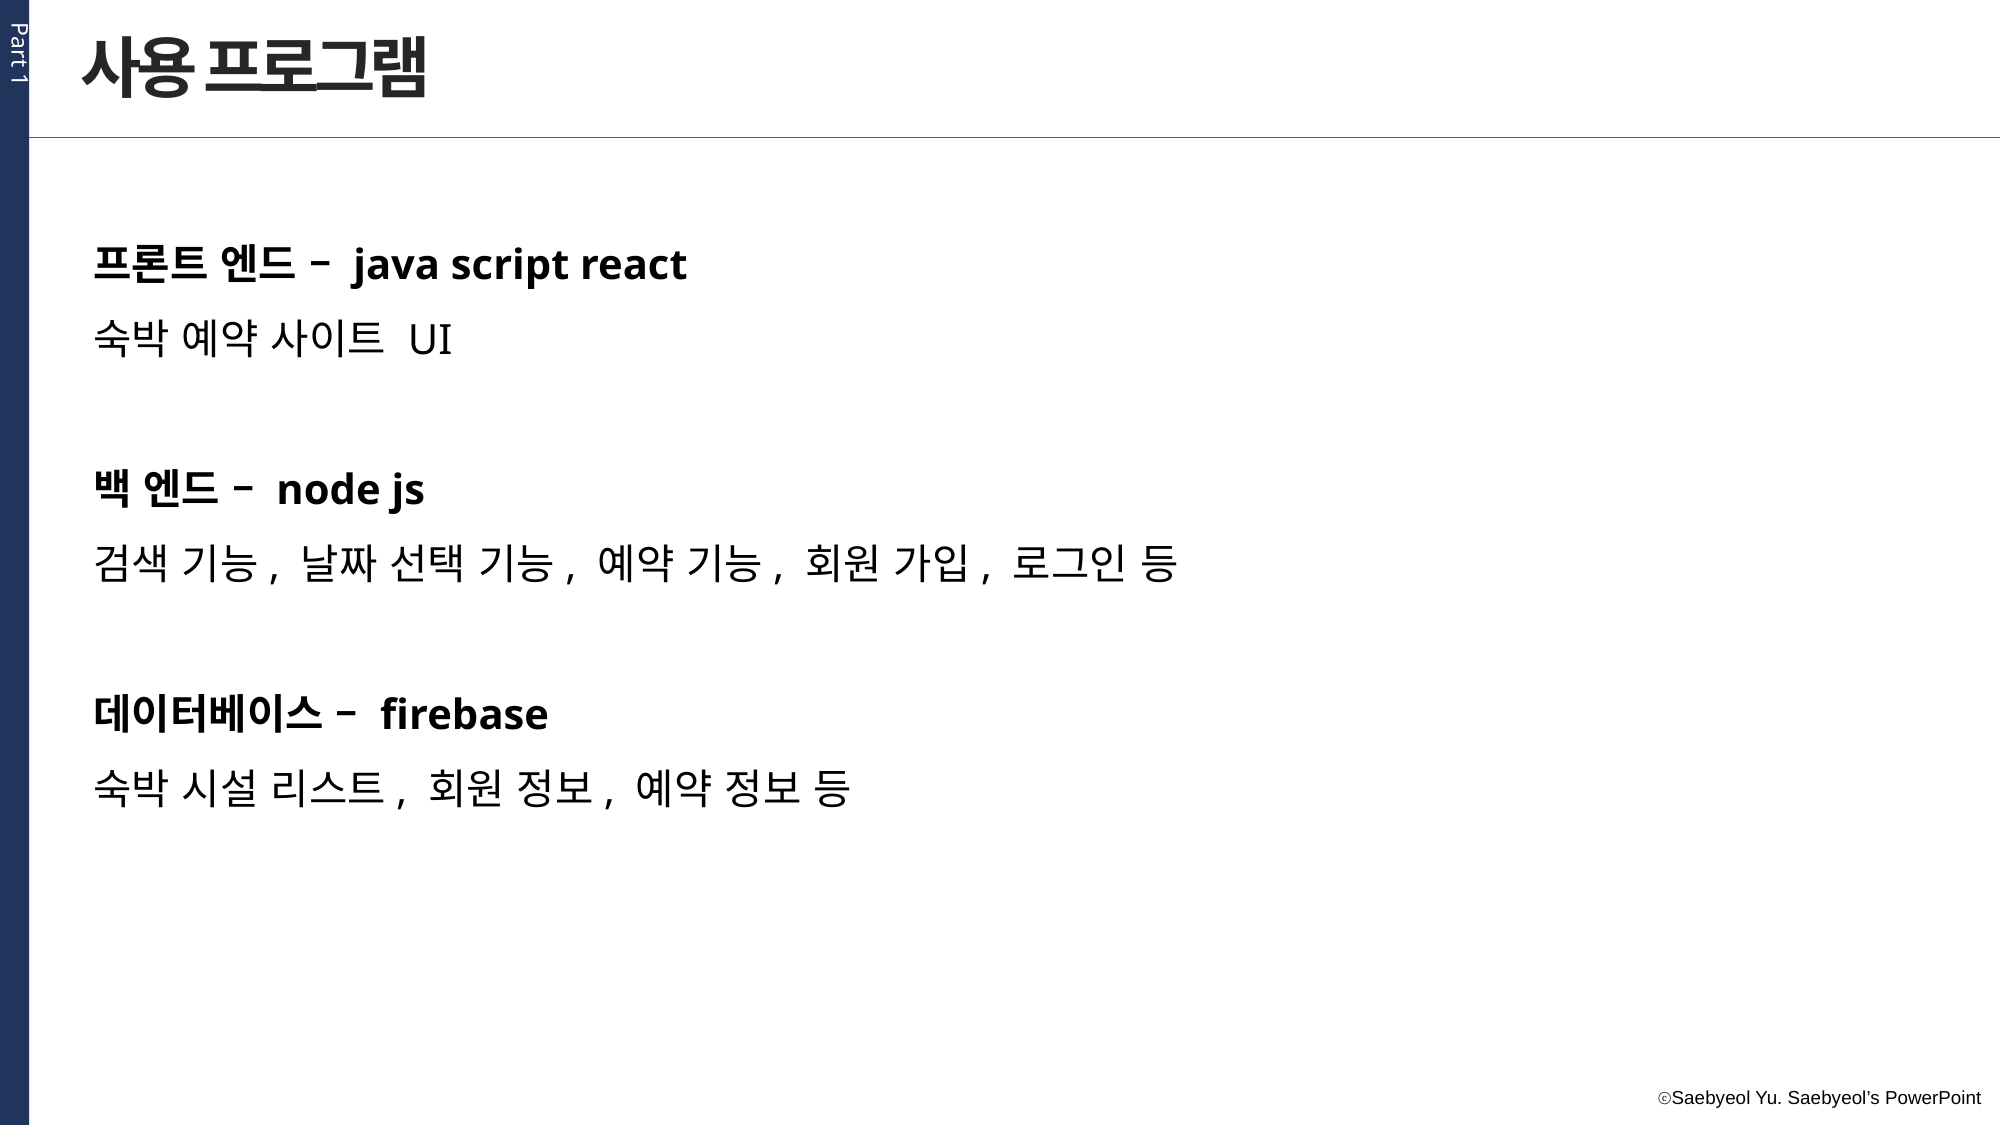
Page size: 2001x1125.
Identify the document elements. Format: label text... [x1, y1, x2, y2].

text_box [0, 312, 30, 1125]
text_box 사용 프로그램 [66, 18, 447, 113]
text_box [0, 0, 30, 8]
text_box Part 1 [0, 8, 42, 312]
text_box 프론트 엔드 – java script react 숙박 예약 사이트 UI 백 엔드 – node js 검색 기능, 날짜 선택 기능, 예약 기능, 회원 가입, 로그인 등 데이터베이스 – firebase 숙박 시설 리스트, 회원 정보, 예약 정보 등 [78, 205, 1377, 820]
